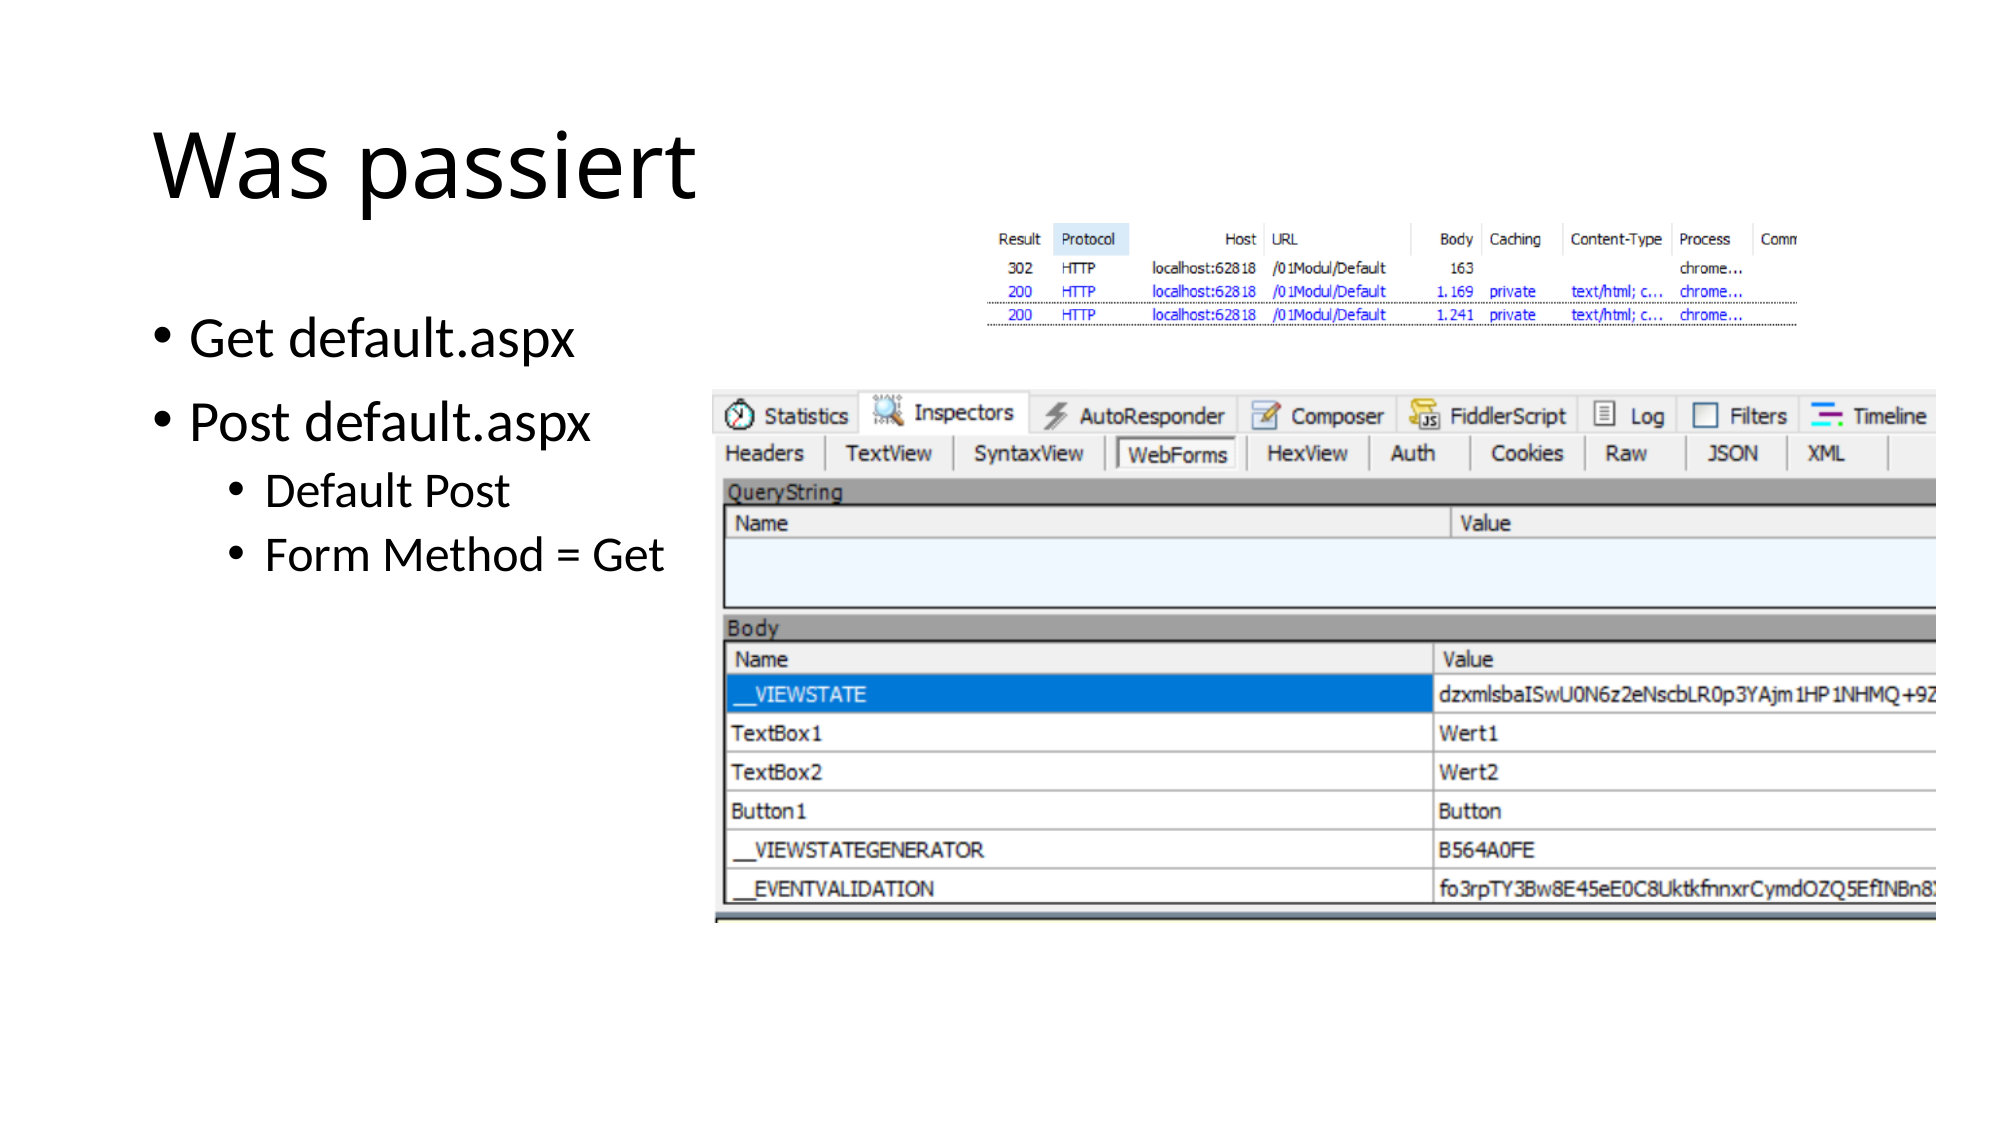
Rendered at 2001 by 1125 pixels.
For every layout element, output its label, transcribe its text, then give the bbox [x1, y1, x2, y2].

picture [712, 389, 1936, 924]
title Was passiert [137, 59, 1863, 278]
picture [987, 223, 1797, 331]
list Get default.aspx Post default.aspx Default Post Form Method = Get [137, 299, 1863, 1014]
